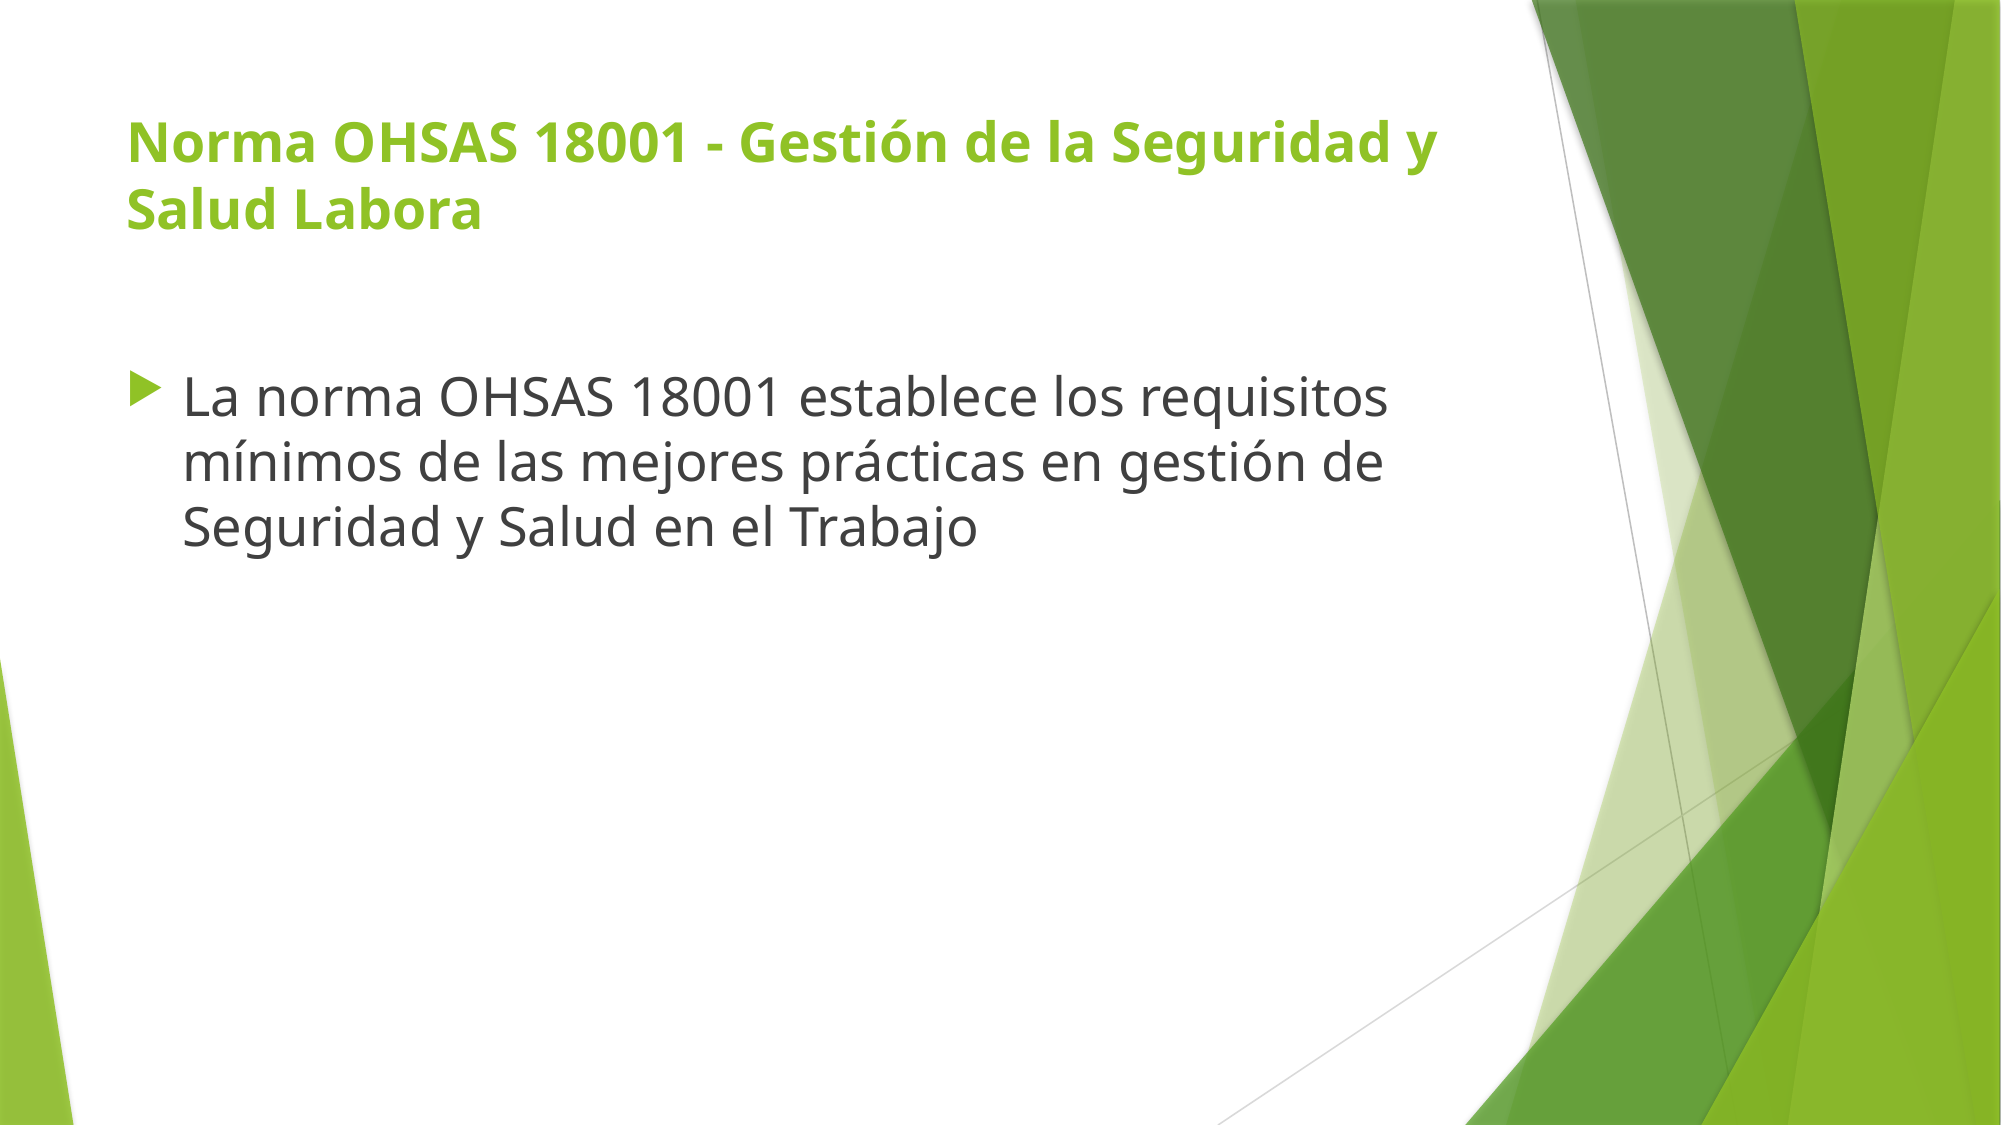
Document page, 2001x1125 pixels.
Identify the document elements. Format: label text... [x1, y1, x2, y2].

list La norma OHSAS 18001 establece los requisitos mínimos de las mejores prácticas en gestión de Seguridad y Salud en el Trabajo [111, 354, 1522, 992]
title Norma OHSAS 18001 - Gestión de la Seguridad y Salud Labora [111, 99, 1522, 317]
